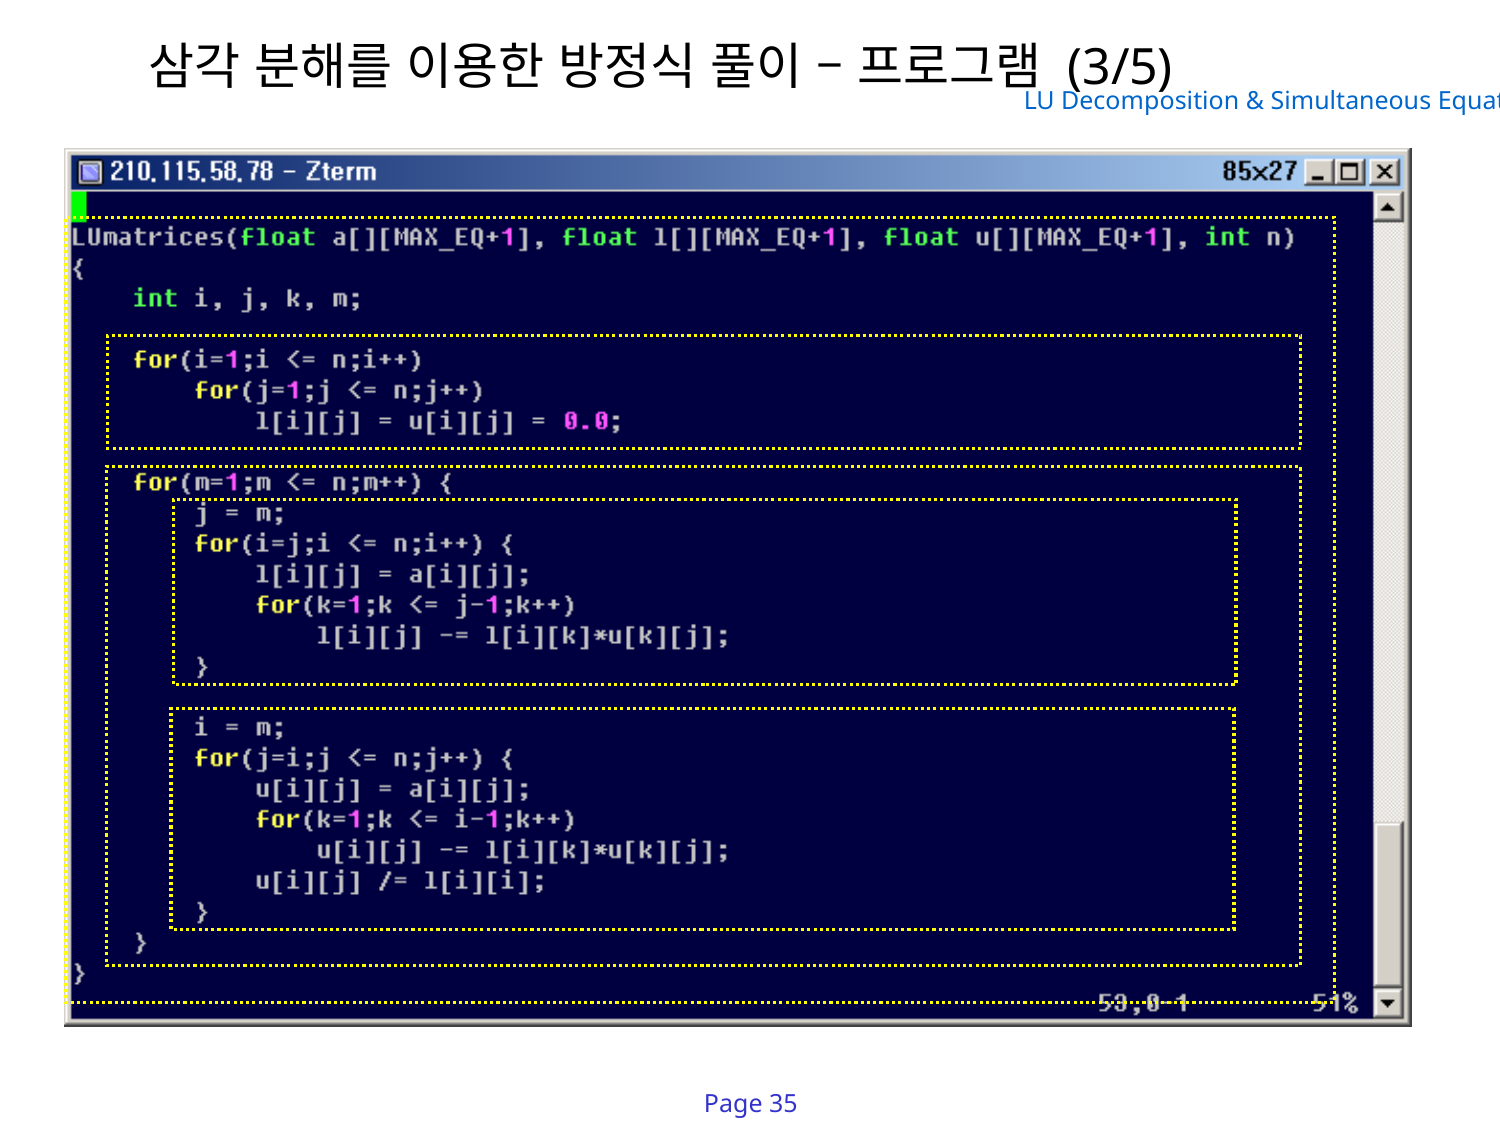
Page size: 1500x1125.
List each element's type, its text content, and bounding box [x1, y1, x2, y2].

picture [64, 148, 1412, 1028]
slide_number Page 35 [682, 1079, 819, 1124]
text_box LU Decomposition & Simultaneous Equation [922, 78, 1500, 120]
text_box 삼각 분해를 이용한 방정식 풀이 – 프로그램 (3/5) [133, 26, 1341, 102]
